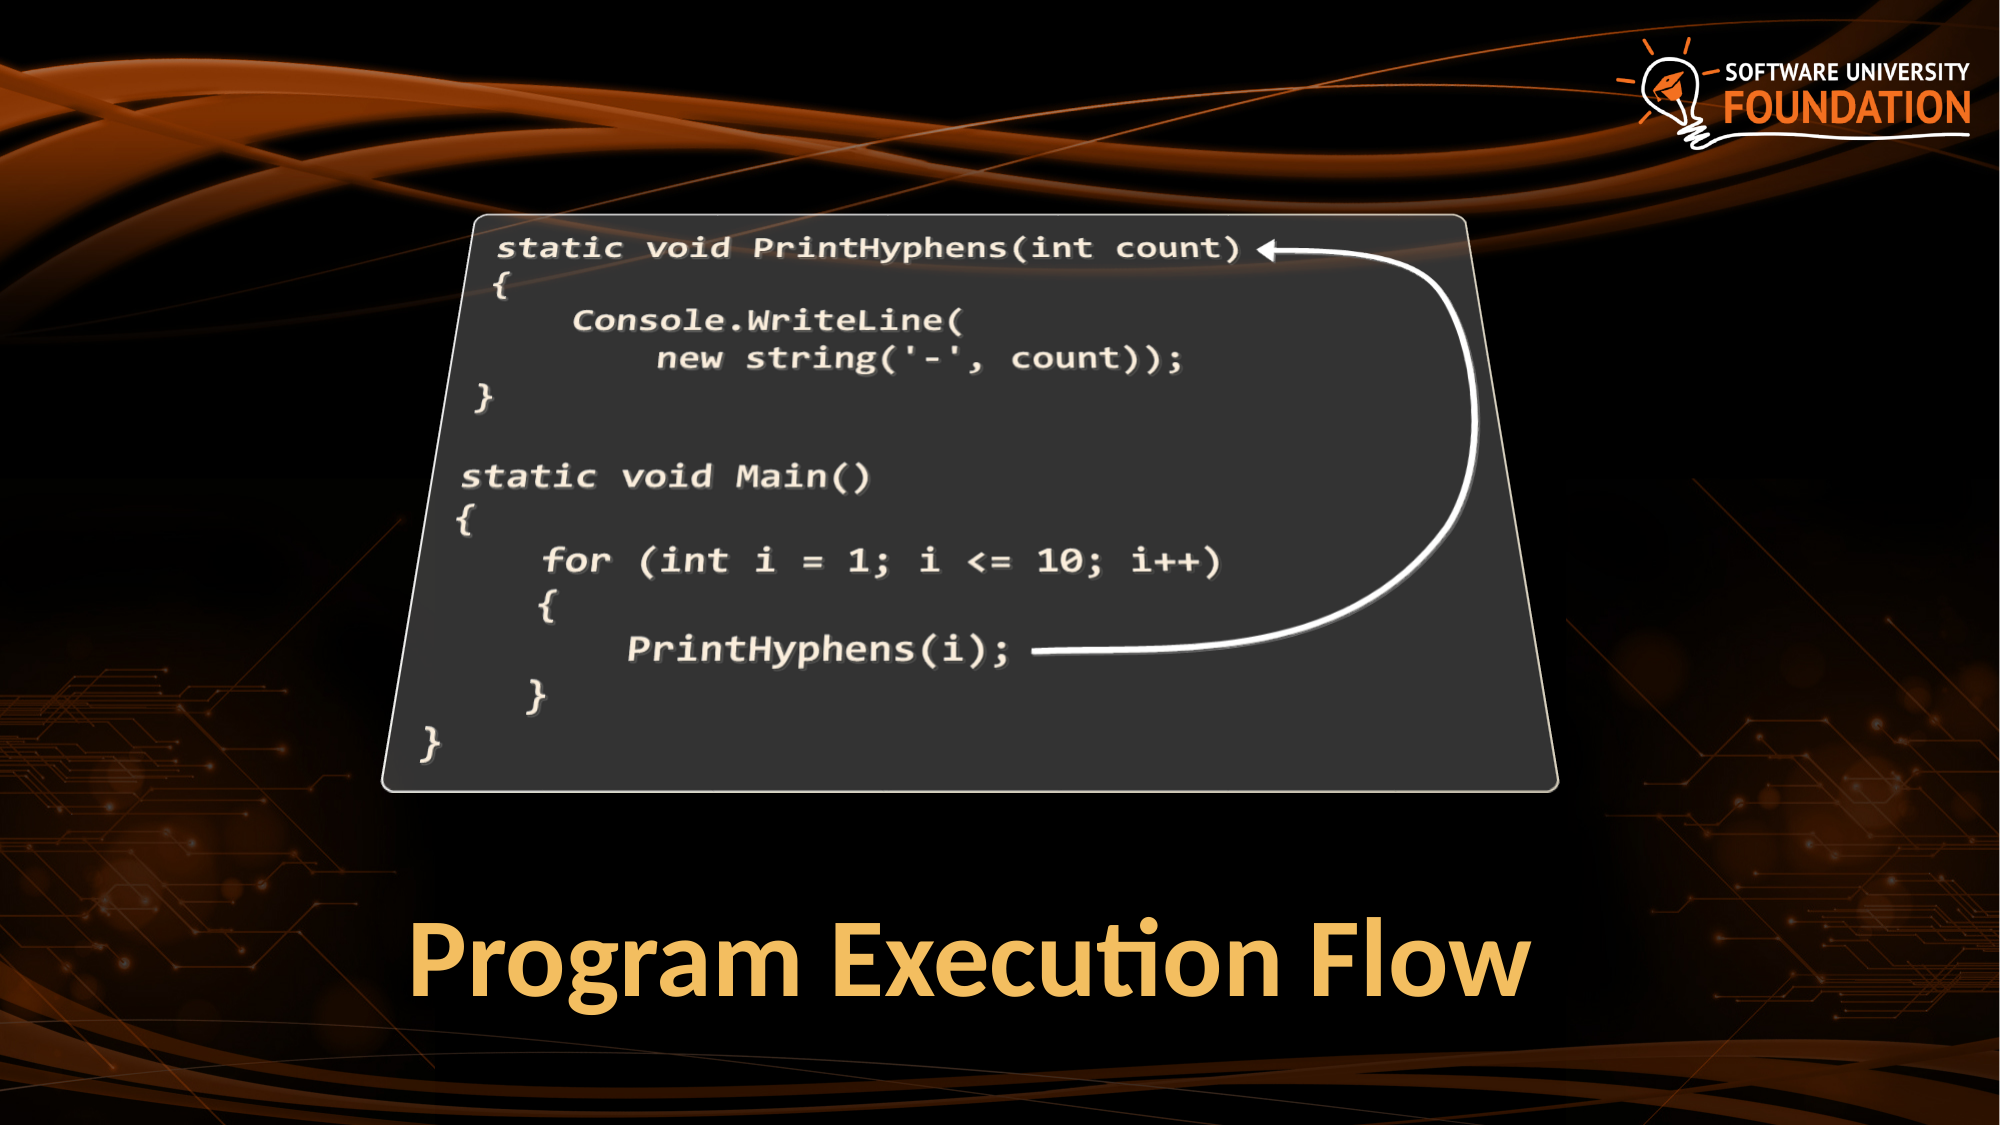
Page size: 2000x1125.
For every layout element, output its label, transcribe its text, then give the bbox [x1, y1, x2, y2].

picture [0, 0, 2000, 1125]
title Program Execution Flow [237, 897, 1704, 1025]
